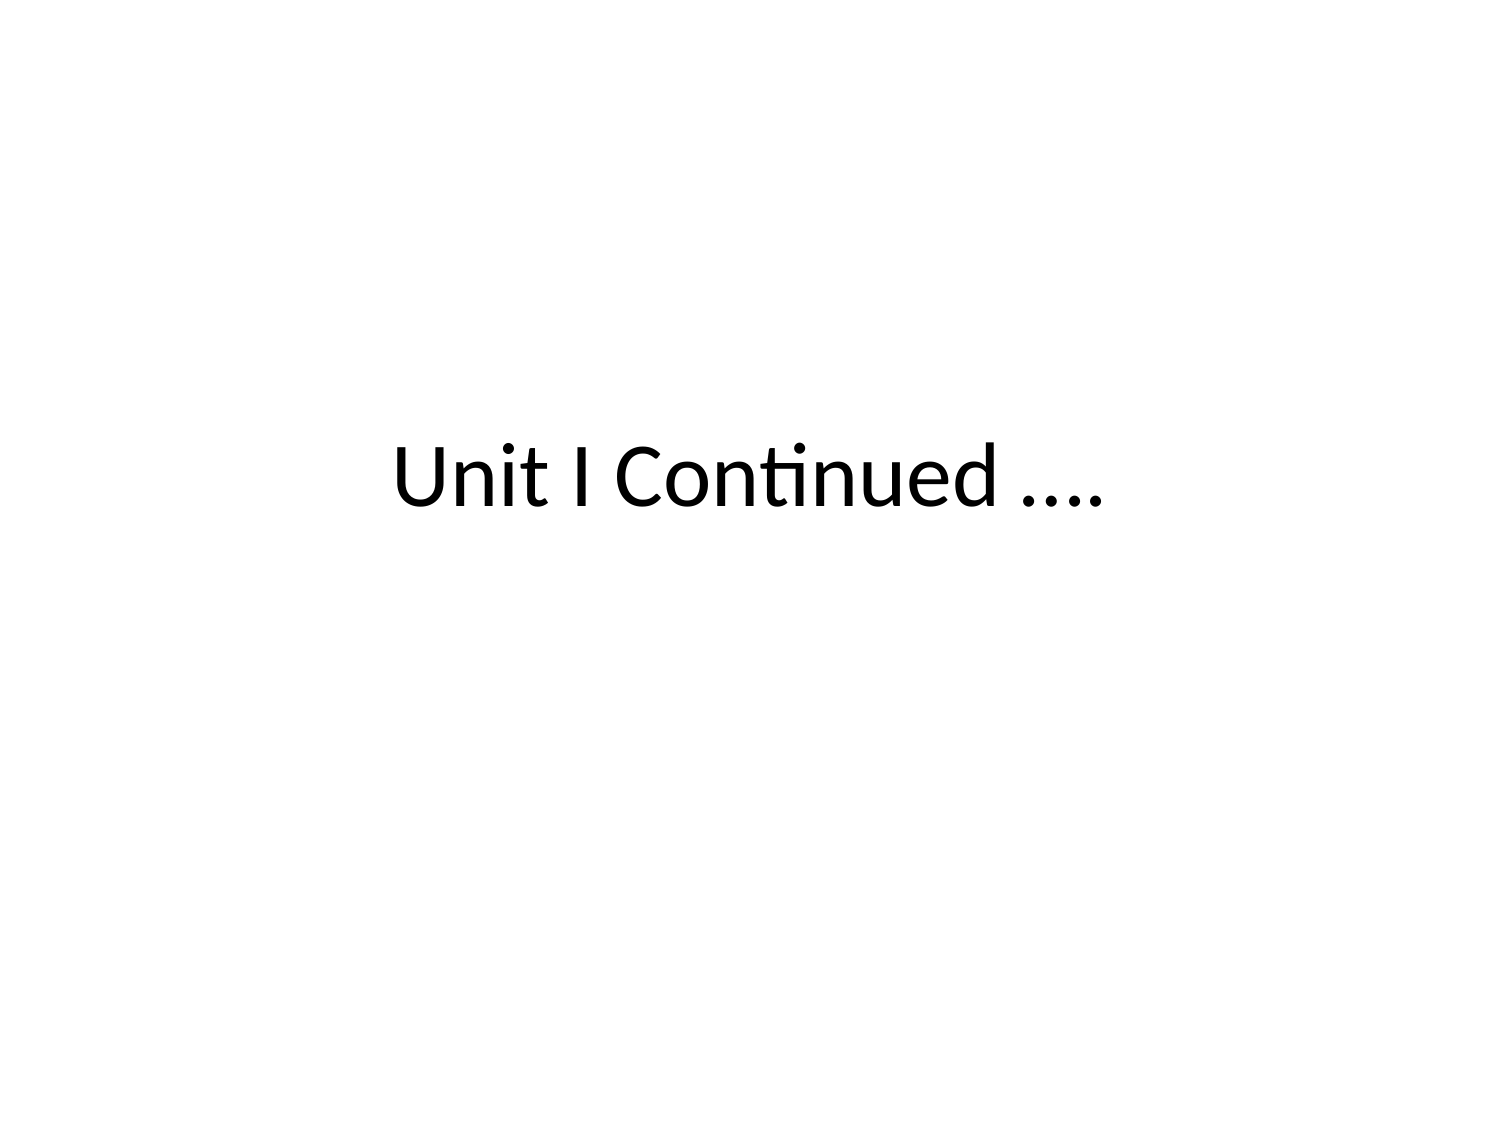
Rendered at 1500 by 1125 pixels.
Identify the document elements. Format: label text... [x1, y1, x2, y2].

title Unit I Continued …. [112, 349, 1388, 591]
